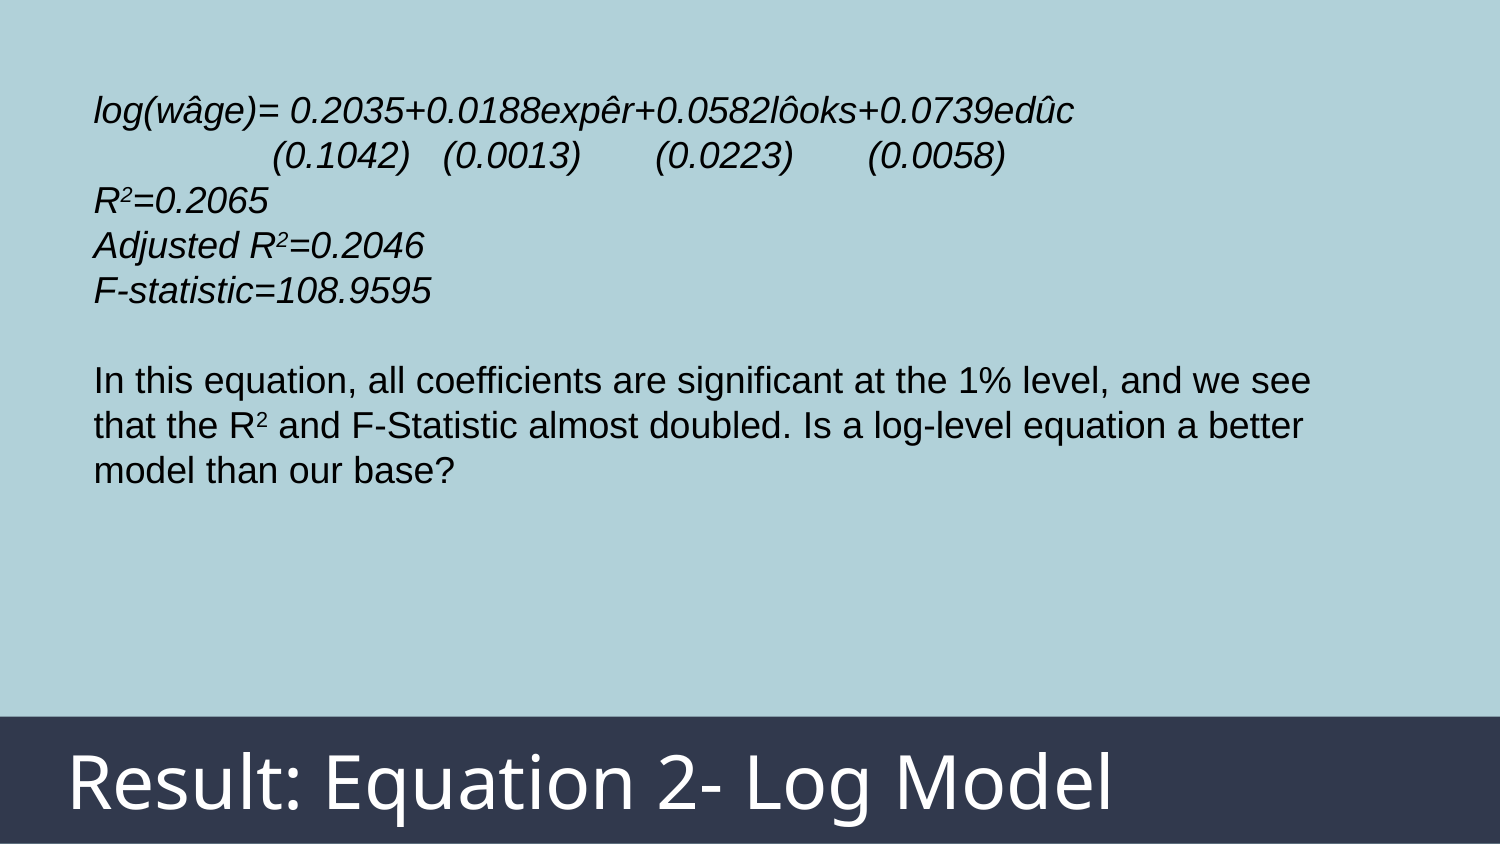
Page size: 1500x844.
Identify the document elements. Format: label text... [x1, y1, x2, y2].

text_box log(wâge)= 0.2035+0.0188expêr+0.0582lôoks+0.0739edûc (0.1042) (0.0013) (0.0223) (0.0058) R2=0.2065 Adjusted R2=0.2046 F-statistic=108.9595 In this equation, all coefficients are significant at the 1% level, and we see that the R2 and F-Statistic almost doubled. Is a log-level equation a better model than our base? [78, 71, 1361, 520]
list Result: Equation 2- Log Model [51, 741, 1361, 818]
